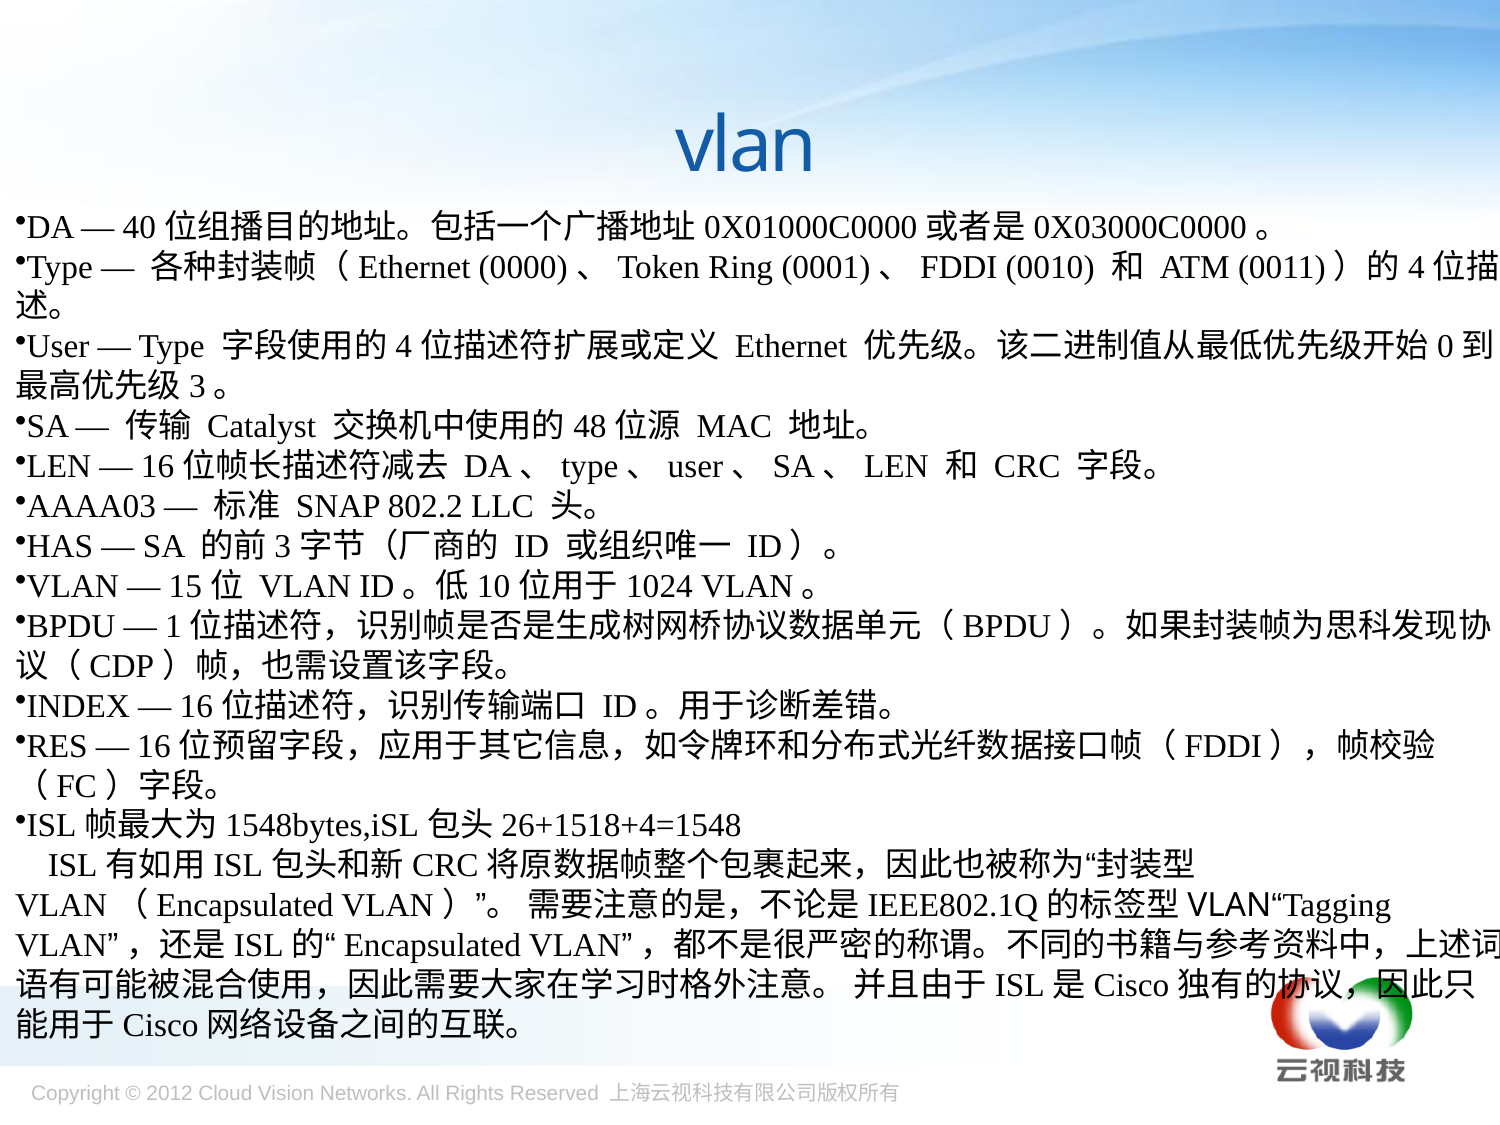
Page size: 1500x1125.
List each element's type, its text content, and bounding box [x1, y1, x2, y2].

picture [0, 1051, 1500, 1125]
picture [0, 0, 1500, 197]
title vlan [59, 104, 1435, 188]
text_box DA ― 40位组播目的地址。包括一个广播地址0X01000C0000或者是0X03000C0000。 Type ― 各种封装帧（Ethernet (0000)、Token Ring (0001)、FDDI (0010) 和 ATM (0011)）的4位描述。 User ― Type 字段使用的4位描述符扩展或定义 Ethernet 优先级。该二进制值从最低优先级开始0到最高优先级3。 SA ― 传输 Catalyst 交换机中使用的48位源 MAC 地址。 LEN ― 16位帧长描述符减去 DA、type、user、SA、LEN 和 CRC 字段。 AAAA03 ― 标准 SNAP 802.2 LLC 头。 HAS ― SA 的前3字节（厂商的 ID 或组织唯一 ID）。 VLAN ― 15位 VLAN ID。低10位用于1024 VLAN。 BPDU ― 1位描述符，识别帧是否是生成树网桥协议数据单元（BPDU）。如果封装帧为思科发现协议（CDP）帧，也需设置该字段。 INDEX ― 16位描述符，识别传输端口 ID。用于诊断差错。 RES ― 16位预留字段，应用于其它信息，如令牌环和分布式光纤数据接口帧（FDDI），帧校验（FC）字段。 ISL帧最大为1548bytes,iSL包头26+1518+4=1548 ISL有如用ISL包头和新CRC将原数据帧整个包裹起来，因此也被称为“封装型VLAN（Encapsulated VLAN）”。 需要注意的是，不论是IEEE802.1Q的标签型VLAN“Tagging VLAN”，还是ISL的“Encapsulated VLAN”，都不是很严密的称谓。不同的书籍与参考资料中，上述词语有可能被混合使用，因此需要大家在学习时格外注意。 并且由于ISL是Cisco独有的协议，因此只能用于Cisco网络设备之间的互联。 [0, 197, 1500, 1051]
